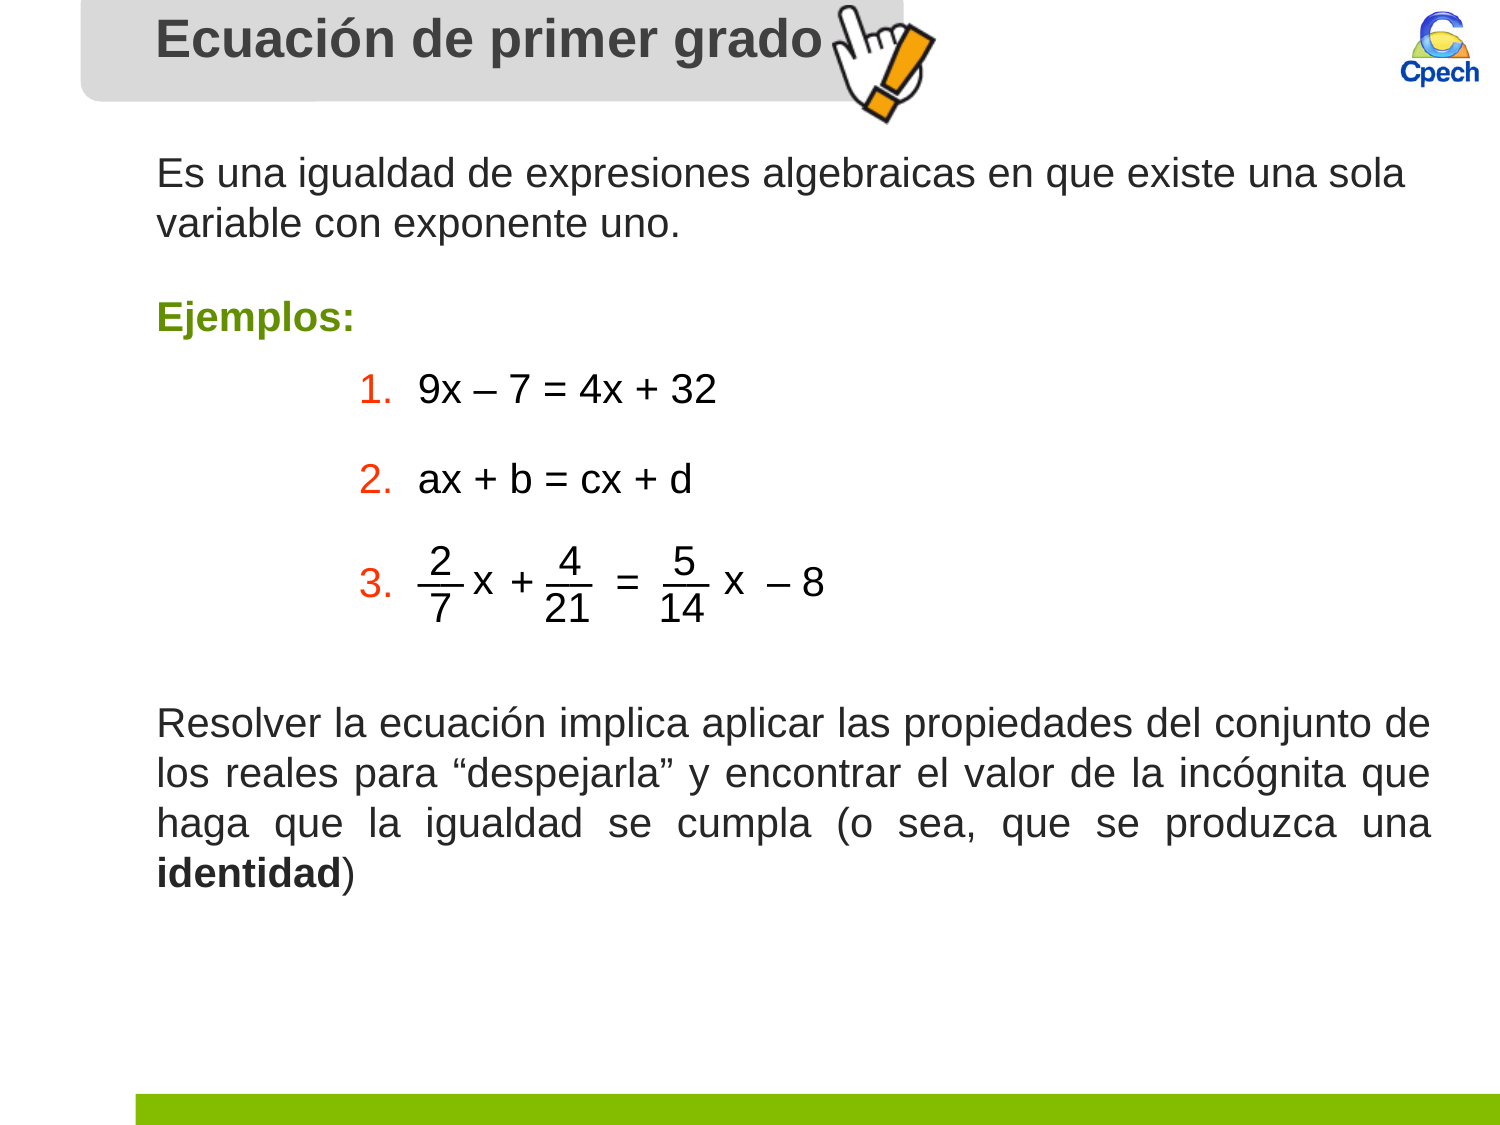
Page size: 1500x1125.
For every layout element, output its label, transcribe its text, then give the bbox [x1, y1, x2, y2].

text_box Es una igualdad de expresiones algebraicas en que existe una sola variable con exponente uno. [141, 138, 1430, 306]
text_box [343, 444, 817, 511]
text_box Ejemplos: [141, 281, 414, 347]
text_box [343, 354, 817, 420]
text_box Resolver la ecuación implica aplicar las propiedades del conjunto de los reales para “despejarla” y encontrar el valor de la incógnita que haga que la igualdad se cumpla (o sea, que se produzca una identidad) [141, 687, 1447, 891]
picture [1396, 7, 1483, 94]
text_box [343, 526, 917, 640]
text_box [80, 0, 940, 125]
